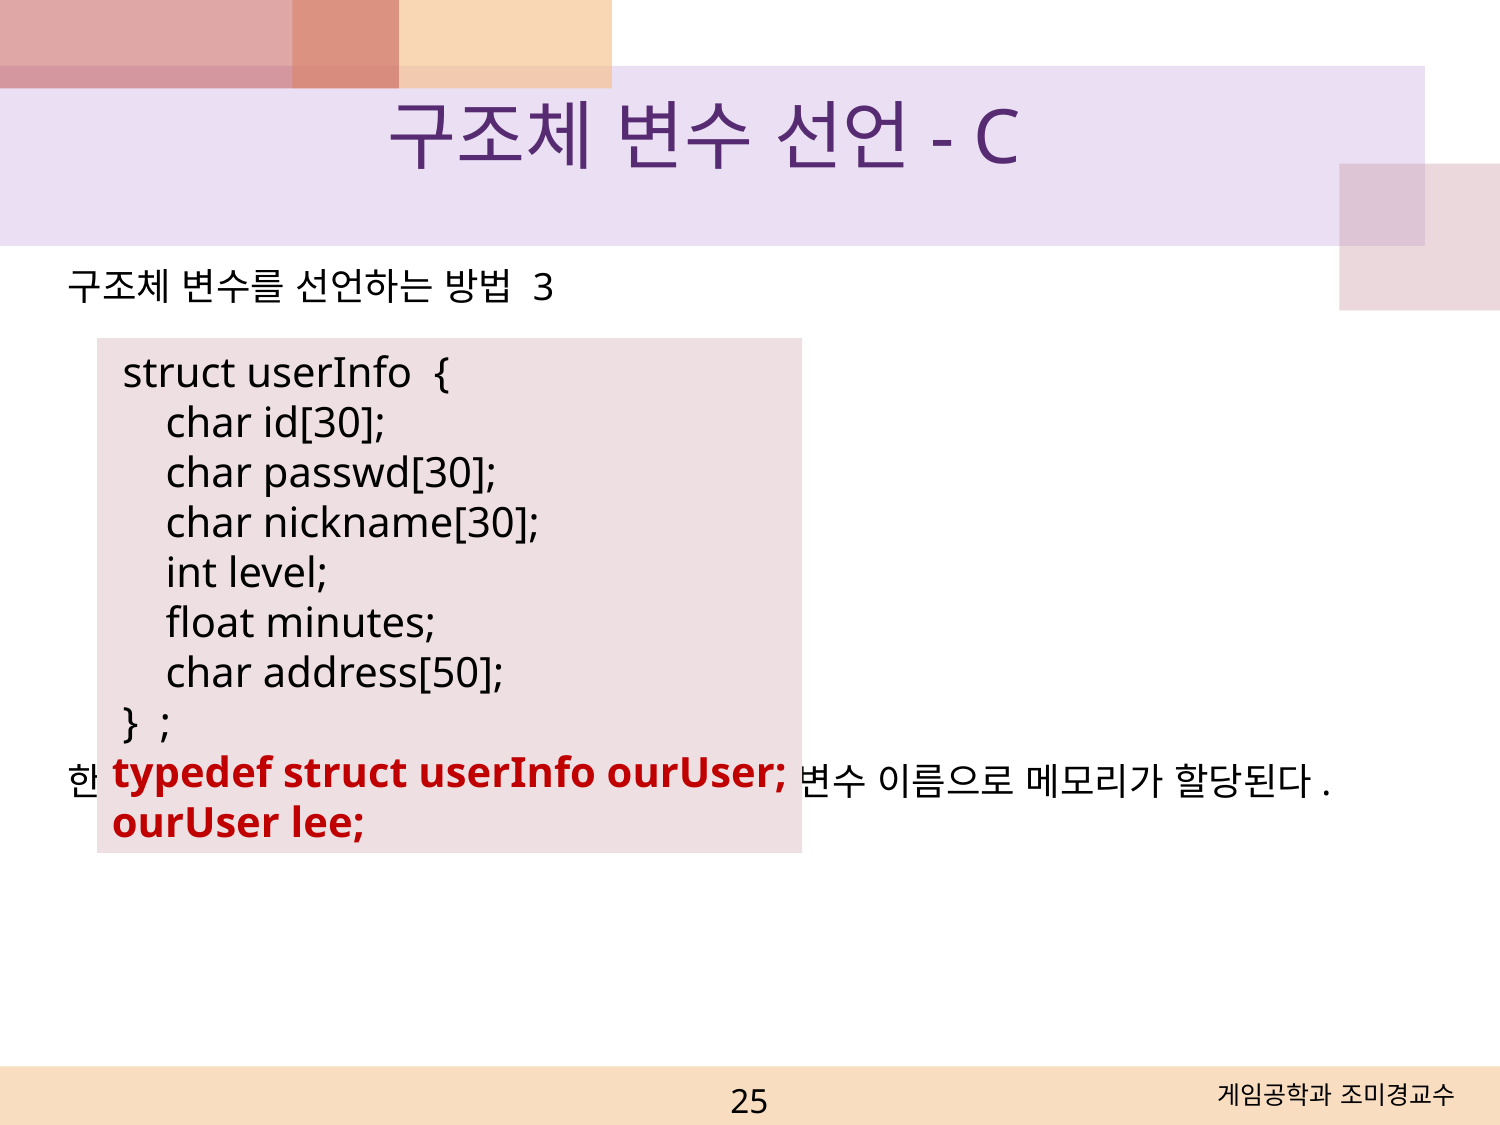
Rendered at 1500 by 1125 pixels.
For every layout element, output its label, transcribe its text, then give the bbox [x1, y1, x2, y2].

footer 게임공학과 조미경교수 [995, 1072, 1471, 1113]
slide_number 25 [574, 1072, 925, 1113]
list 구조체 변수를 선언하는 방법 3 한 명의 사용자 정보를 저장하기 위해 lee라는 변수 이름으로 메모리가 할당된다. [53, 255, 1471, 1071]
text_box struct userInfo { char id[30]; char passwd[30]; char nickname[30]; int level; float minutes; char address[50]; } ; typedef struct userInfo ourUser; ourUser lee; [97, 338, 803, 853]
title 구조체 변수 선언- C [29, 66, 1380, 201]
